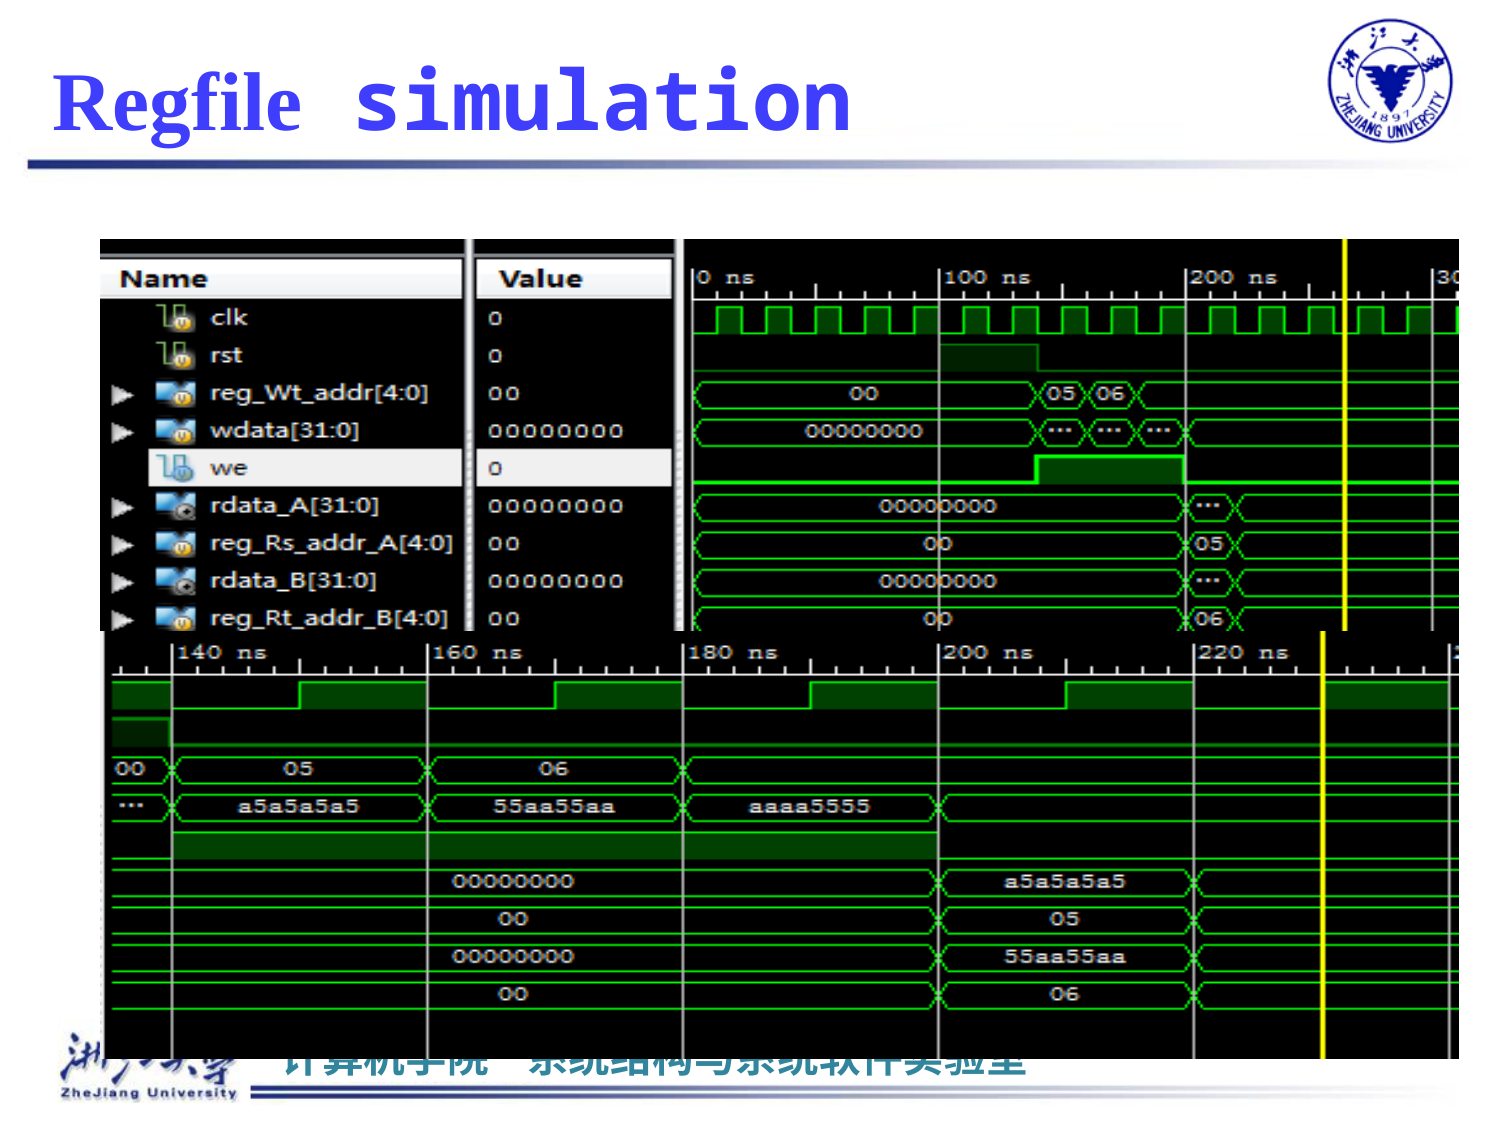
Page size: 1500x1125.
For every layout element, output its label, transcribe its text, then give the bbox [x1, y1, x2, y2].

picture [7, 0, 1493, 1125]
title Regfile simulation [37, 19, 1329, 176]
